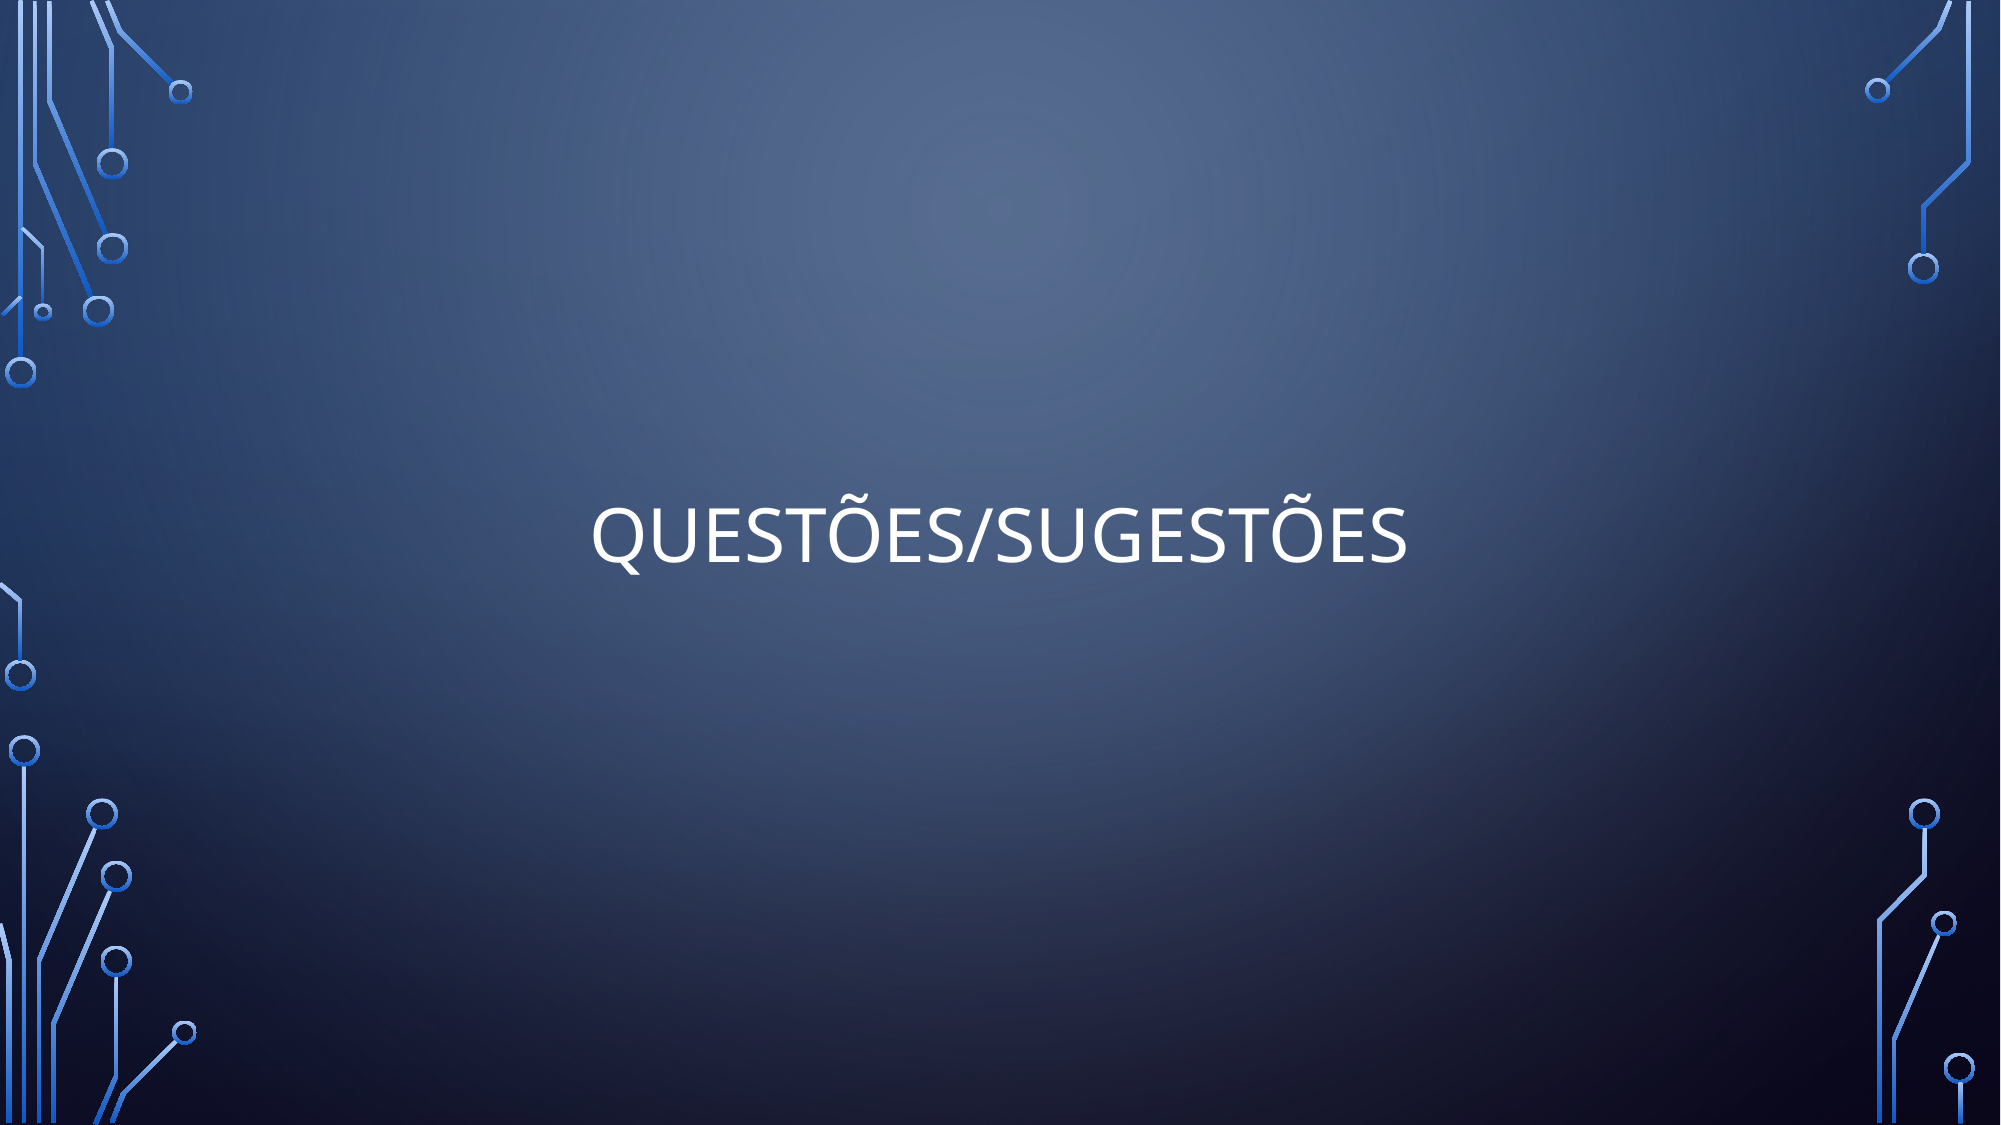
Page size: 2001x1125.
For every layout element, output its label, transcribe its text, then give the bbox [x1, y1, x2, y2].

title Questões/sugestões [187, 416, 1813, 660]
